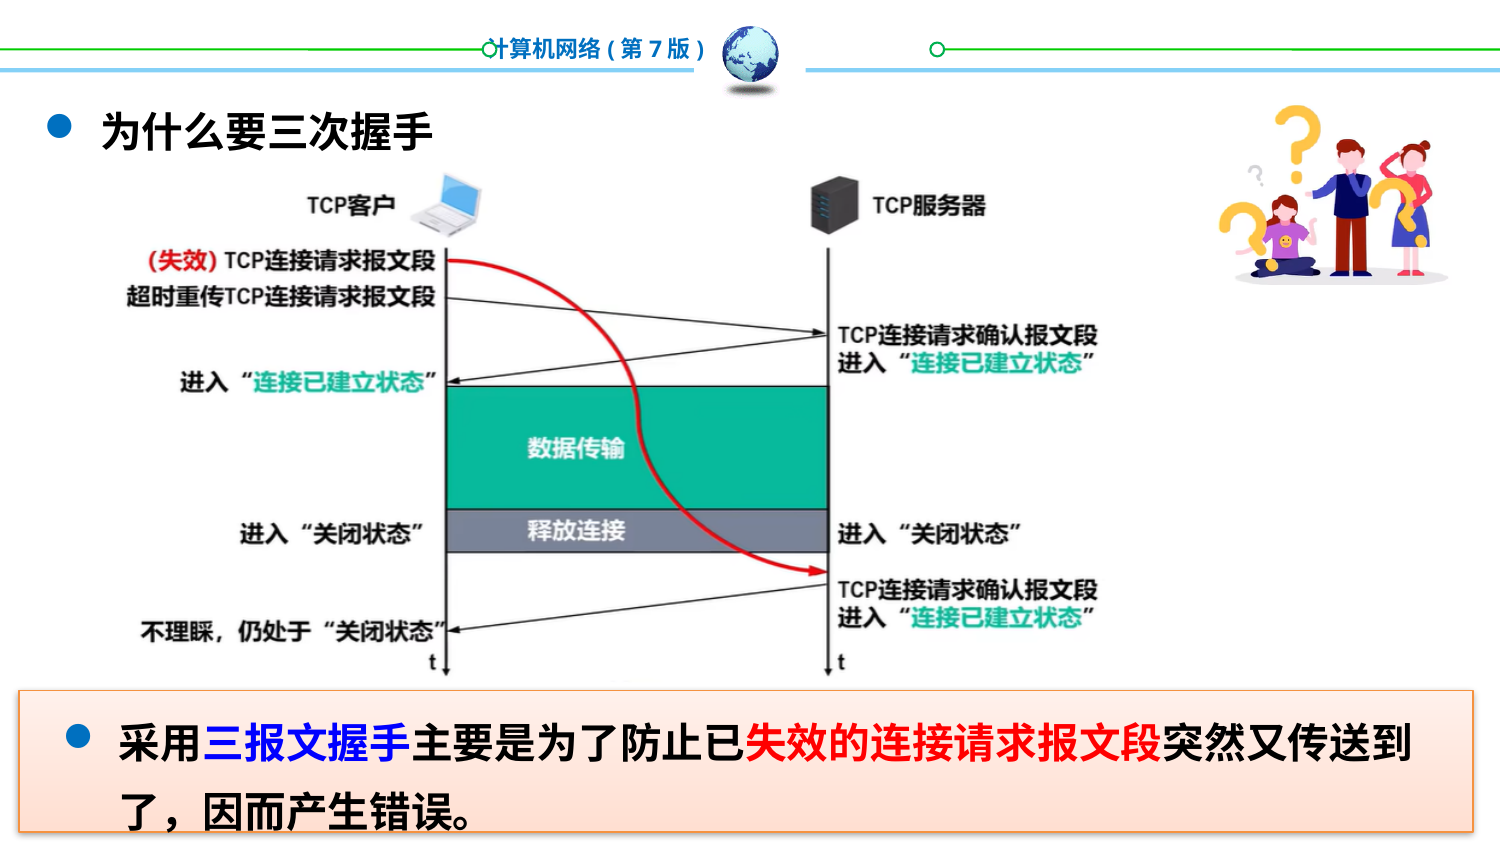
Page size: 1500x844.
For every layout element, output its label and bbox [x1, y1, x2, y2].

picture [102, 157, 1171, 683]
picture [720, 24, 780, 80]
text_box [18, 690, 1474, 844]
text_box [28, 80, 1350, 164]
picture [1208, 99, 1452, 286]
